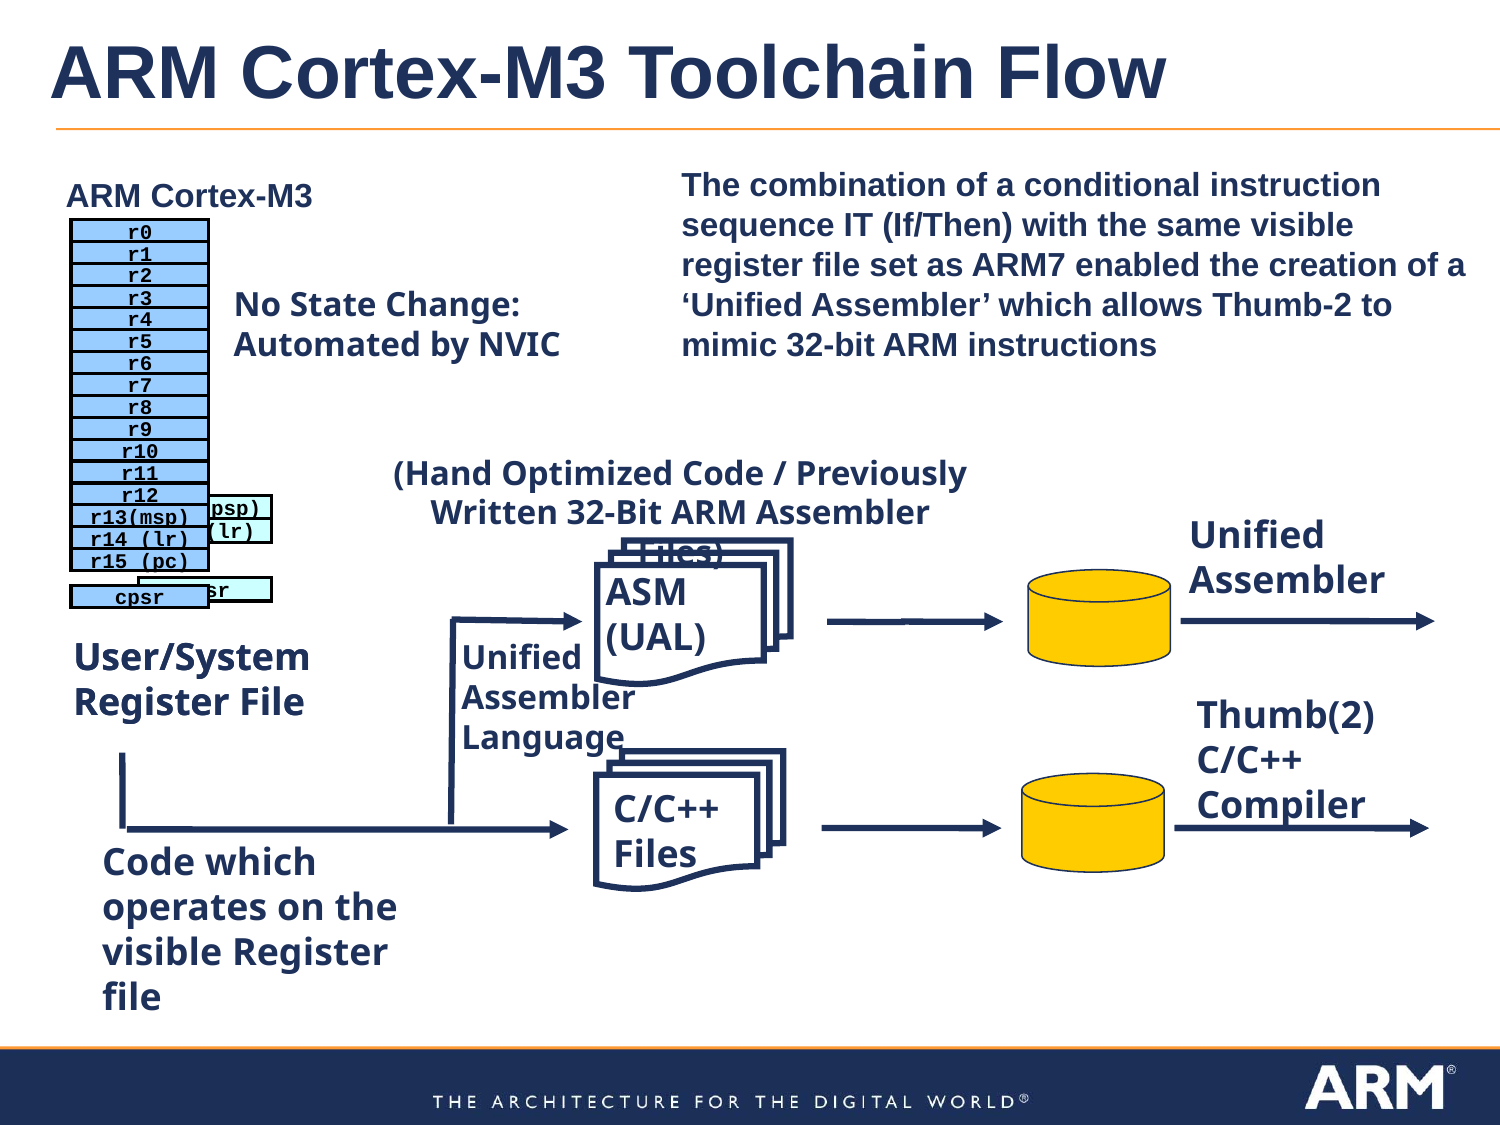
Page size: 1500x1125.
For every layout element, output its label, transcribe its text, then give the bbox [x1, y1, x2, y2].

text_box No State Change: Automated by NVIC [277, 276, 611, 371]
text_box ASM (UAL) [590, 579, 816, 665]
text_box User/System Register File [58, 625, 352, 731]
text_box Code which operates on the visible Register file [87, 830, 417, 1026]
text_box [126, 823, 569, 836]
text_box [70, 219, 272, 608]
text_box (Hand Optimized Code / Previously Written 32-Bit ARM Assembler Files) [369, 444, 992, 579]
text_box [451, 615, 583, 628]
title ARM Cortex-M3 Toolchain Flow [33, 0, 1500, 138]
text_box ARM Cortex-M3 [50, 166, 328, 222]
text_box [1174, 821, 1429, 835]
text_box [821, 821, 1002, 835]
text_box Thumb(2) C/C++ Compiler [1181, 829, 1412, 834]
text_box Thumb(2) C/C++ Compiler [1181, 684, 1412, 828]
text_box Unified Assembler [1174, 503, 1405, 609]
text_box [906, 615, 1004, 628]
text_box C/C++ Files [598, 778, 824, 883]
text_box [1180, 614, 1435, 628]
text_box The combination of a conditional instruction sequence IT (If/Then) with the same visible register file set as ARM7 enabled the creation of a ‘Unified Assembler’ which allows Thumb-2 to mimic 32-bit ARM instructions [666, 155, 1500, 370]
picture [0, 1050, 1500, 1125]
picture [0, 0, 1500, 1046]
text_box Unified Assembler Language [446, 629, 721, 764]
text_box [596, 751, 784, 889]
text_box [1021, 773, 1165, 873]
text_box [1028, 569, 1171, 667]
